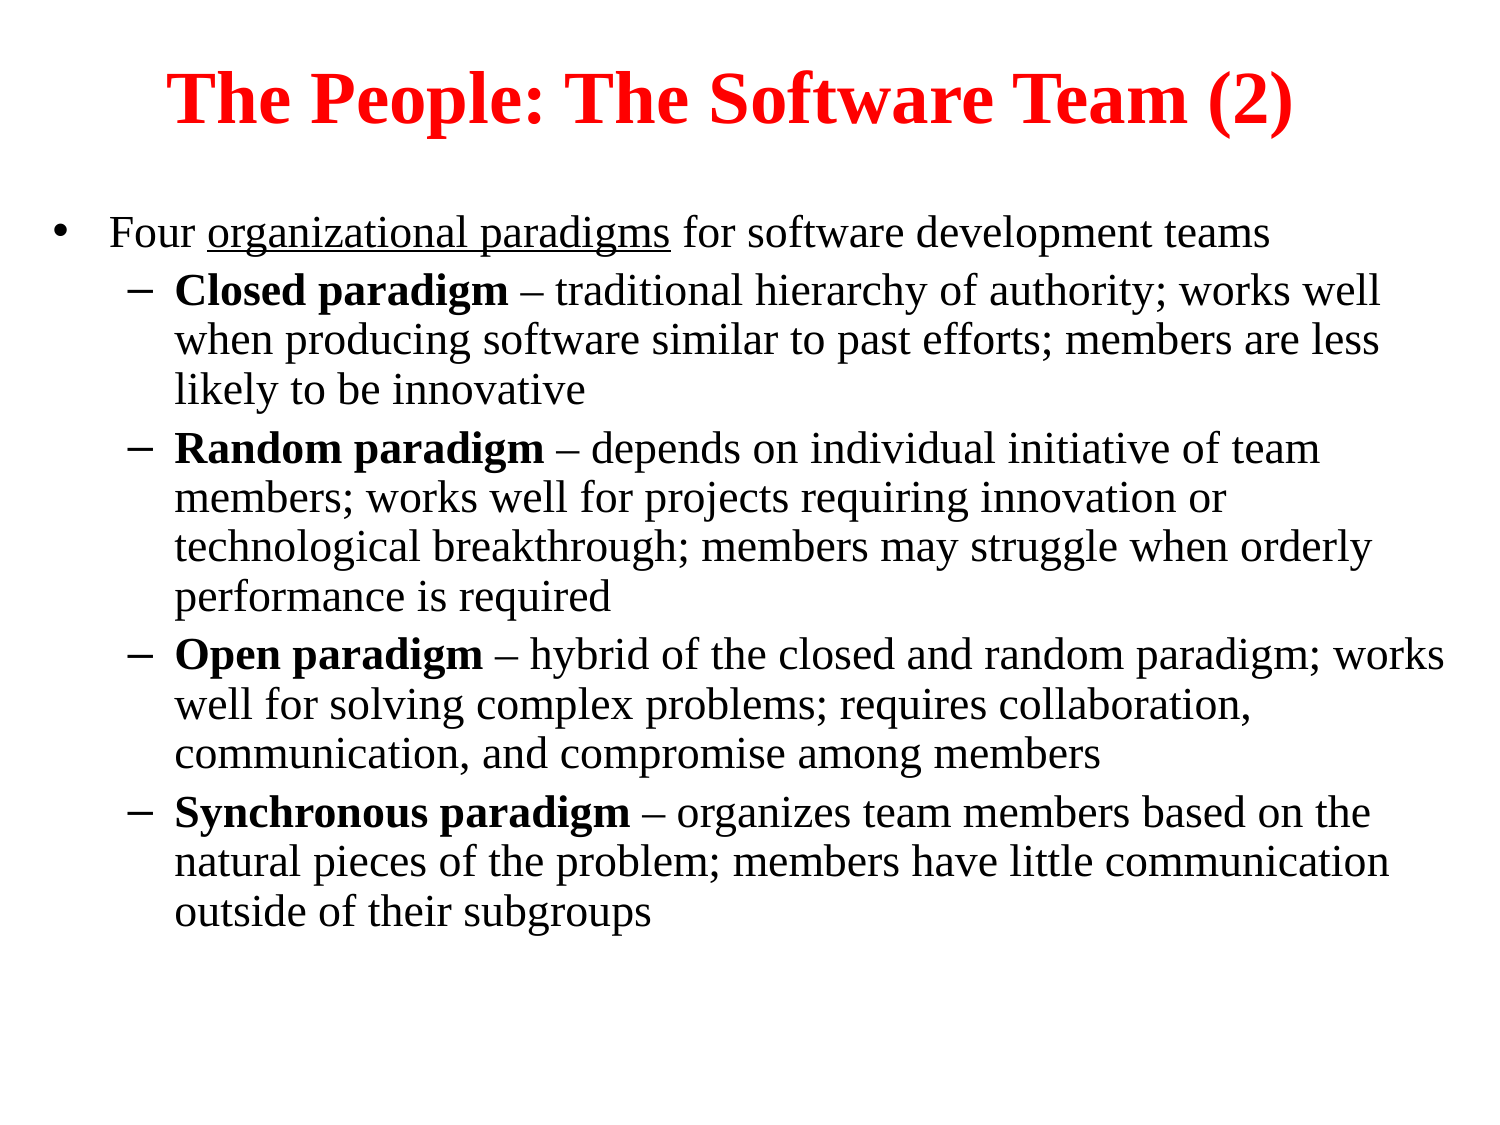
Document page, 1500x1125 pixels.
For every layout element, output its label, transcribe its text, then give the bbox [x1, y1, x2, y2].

title The People: The Software Team (2) [75, 37, 1388, 150]
list Four organizational paradigms for software development teams Closed paradigm – traditional hierarchy of authority; works well when producing software similar to past efforts; members are less likely to be innovative Random paradigm – depends on individual initiative of team members; works well for projects requiring innovation or technological breakthrough; members may struggle when orderly performance is required Open paradigm – hybrid of the closed and random paradigm; works well for solving complex problems; requires collaboration, communication, and compromise among members Synchronous paradigm – organizes team members based on the natural pieces of the problem; members have little communication outside of their subgroups [37, 200, 1463, 1050]
